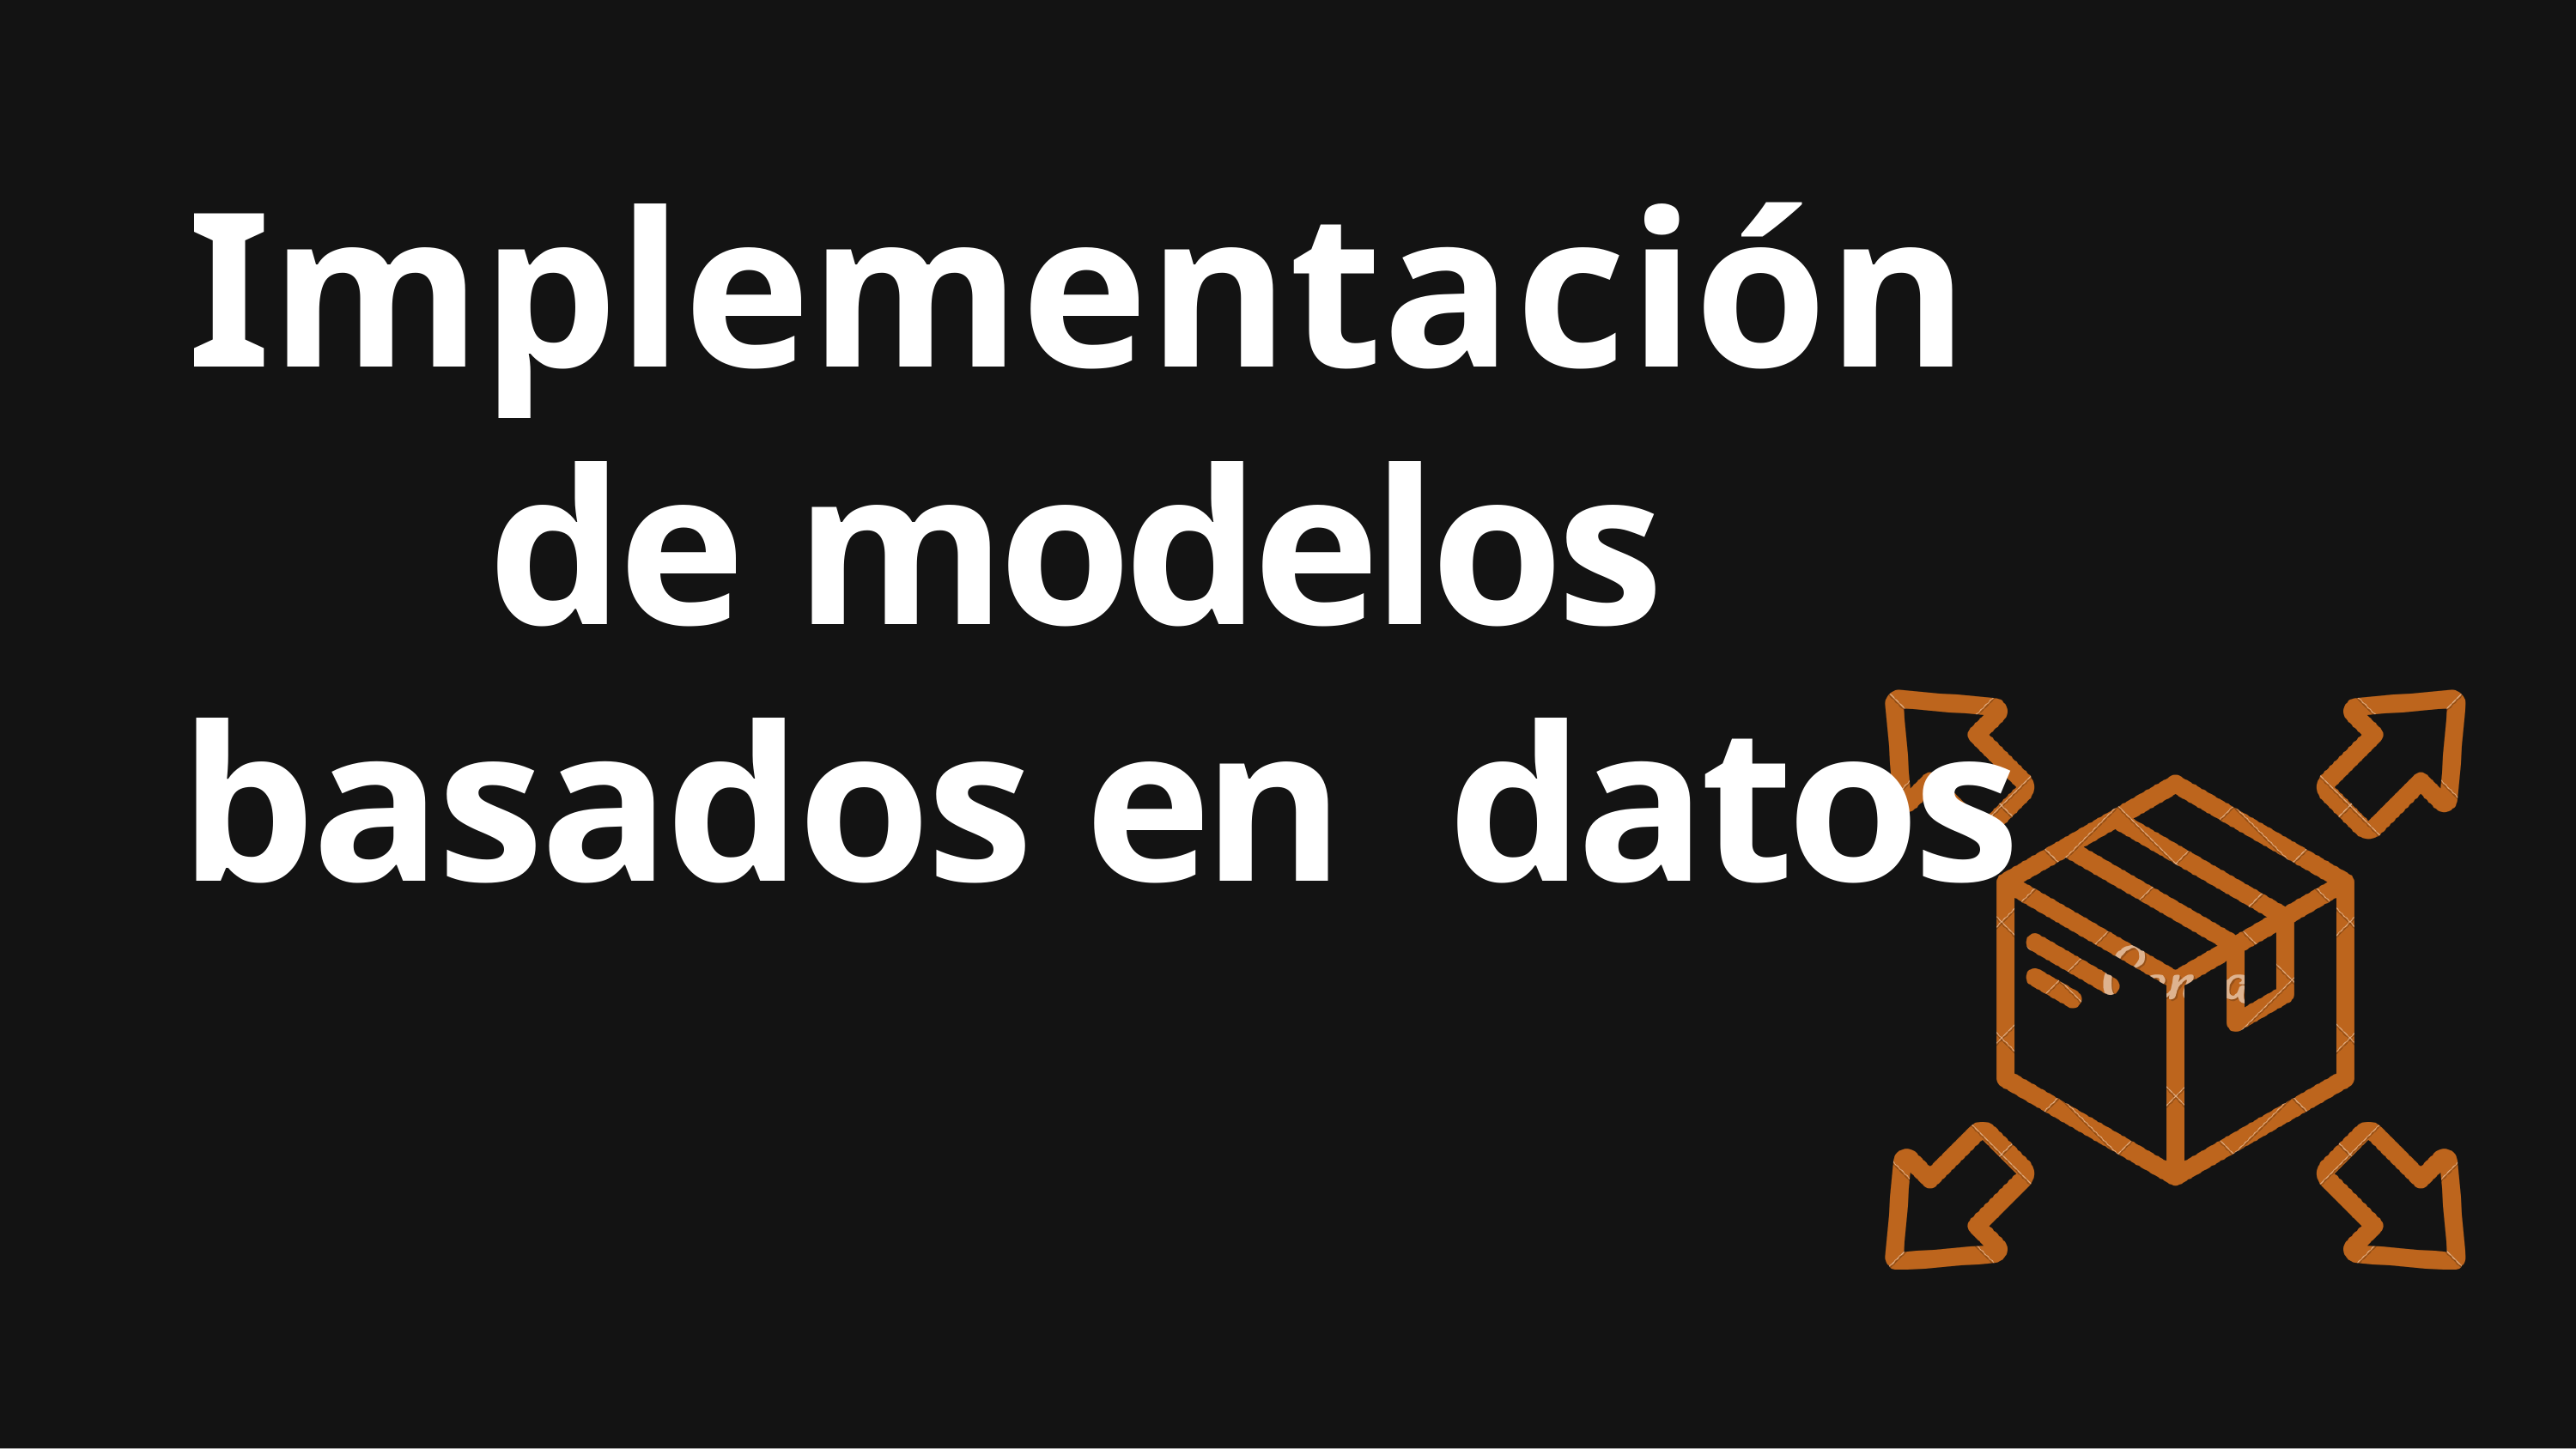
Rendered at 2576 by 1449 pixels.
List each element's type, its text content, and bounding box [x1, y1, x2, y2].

text_box Implementación de modelos basados en datos [117, 150, 2082, 925]
picture [1885, 689, 2467, 1270]
